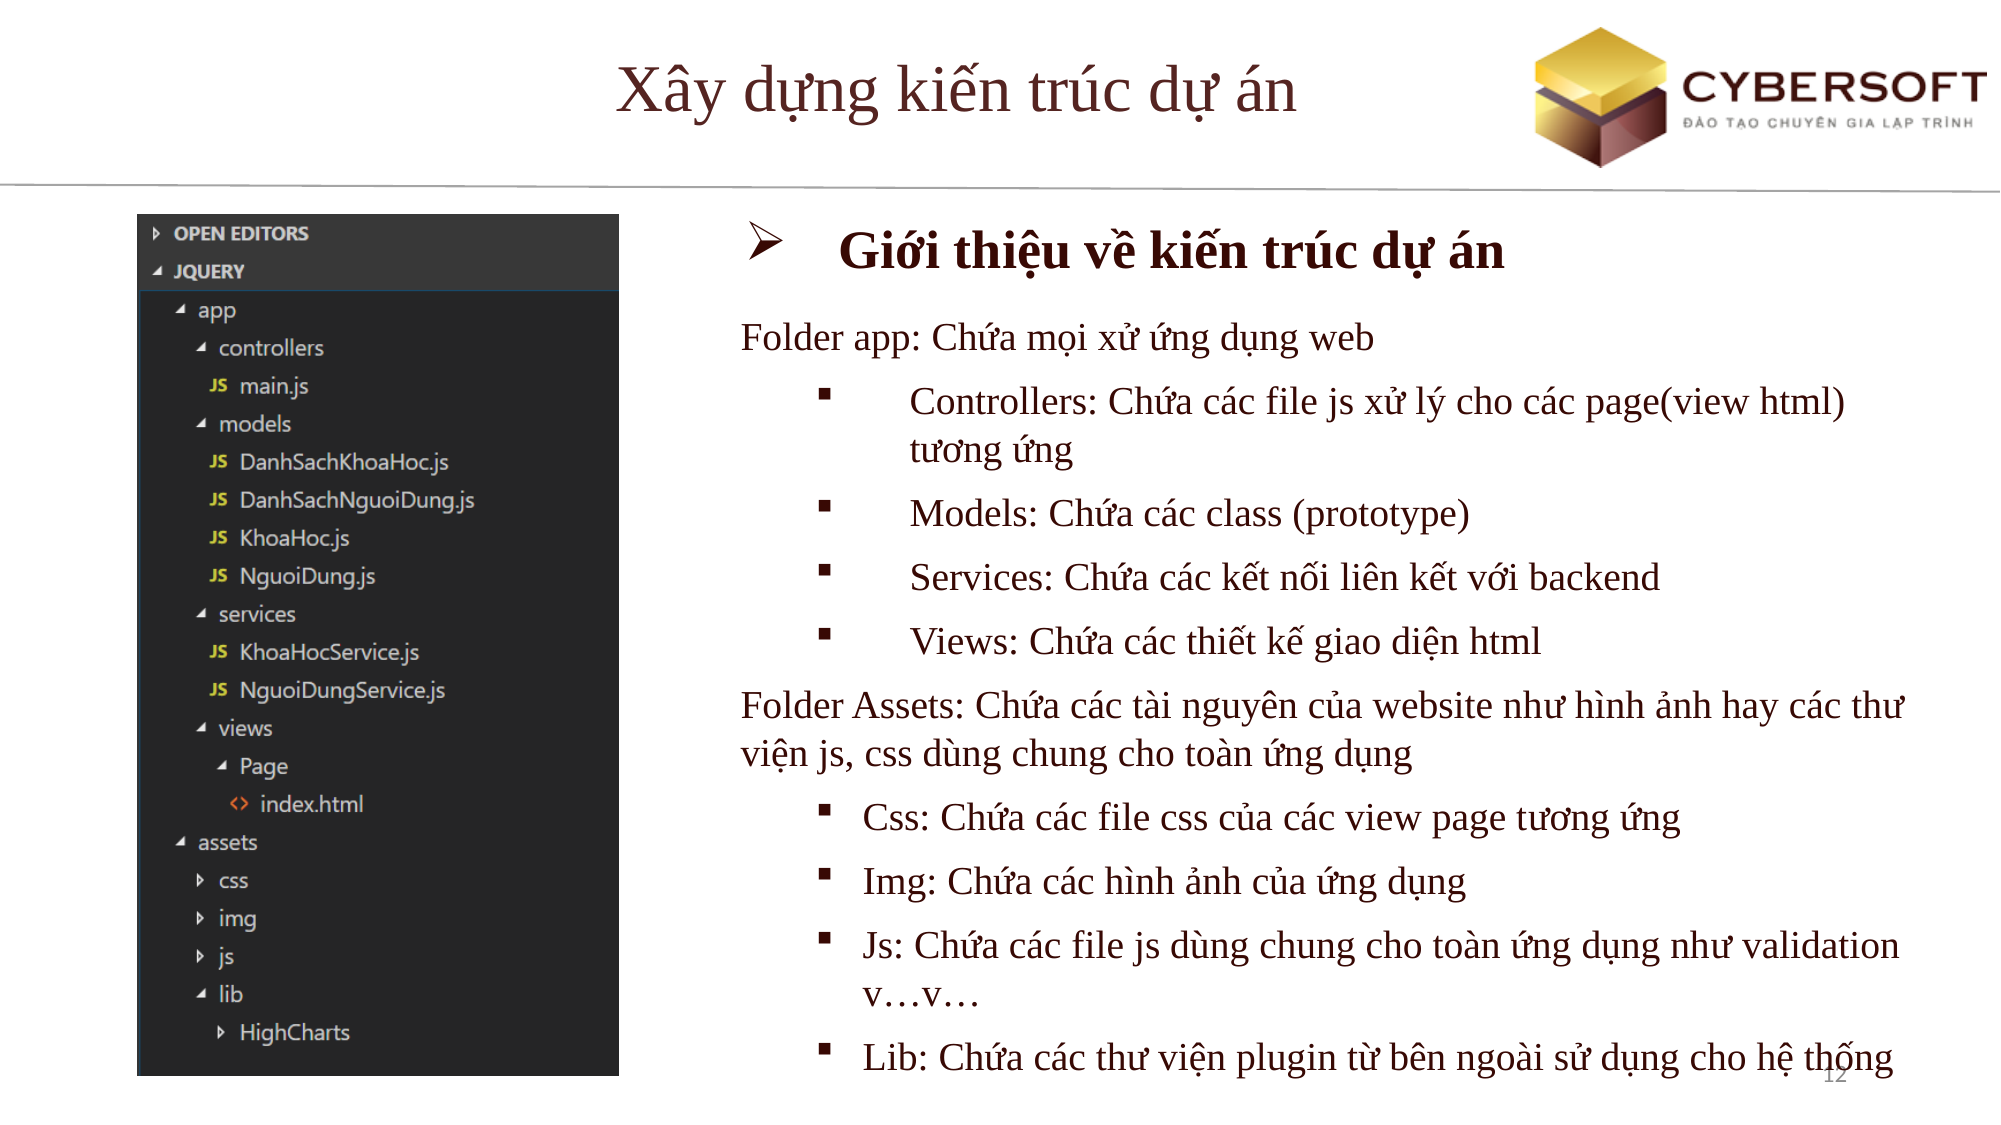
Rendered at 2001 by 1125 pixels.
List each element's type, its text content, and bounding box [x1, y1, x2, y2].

picture [137, 214, 619, 1076]
text_box Folder app: Chứa mọi xử ứng dụng web Controllers: Chứa các file js xử lý cho các page(view html) tương ứng Models: Chứa các class (prototype) Services: Chứa các kết nối liên kết với backend Views: Chứa các thiết kế giao diện html Folder Assets: Chứa các tài nguyên của website như hình ảnh hay các thư viện js, css dùng chung cho toàn ứng dụng Css: Chứa các file css của các view page tương ứng Img: Chứa các hình ảnh của ứng dụng Js: Chứa các file js dùng chung cho toàn ứng dụng như validation v…v… Lib: Chứa các thư viện plugin từ bên ngoài sử dụng cho hệ thống [725, 303, 1945, 1125]
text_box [0, 184, 2000, 192]
text_box Giới thiệu về kiến trúc dự án [729, 207, 1522, 288]
picture [1525, 27, 1987, 168]
text_box Xây dựng kiến trúc dự án [463, 37, 1452, 132]
